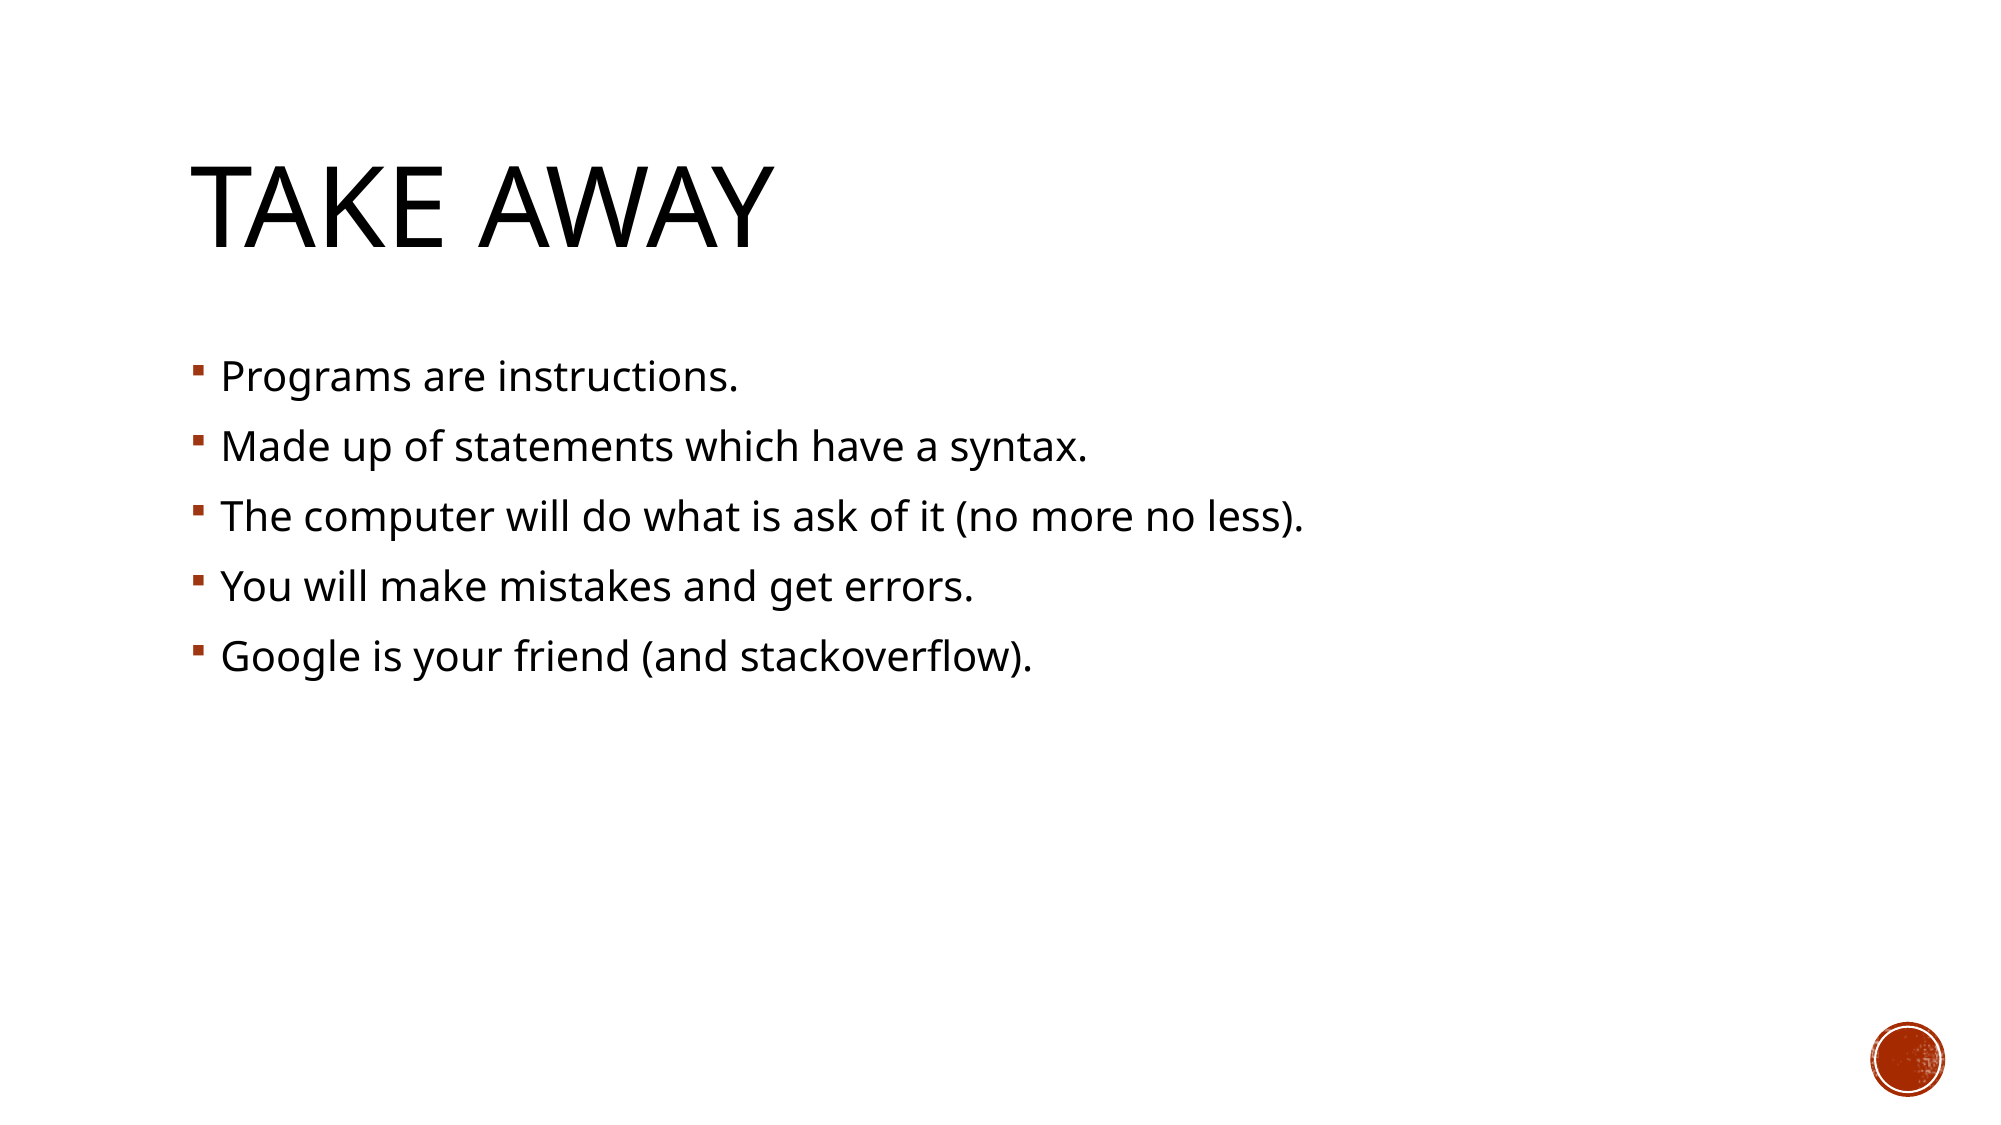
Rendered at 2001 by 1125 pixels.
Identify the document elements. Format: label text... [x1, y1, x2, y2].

title Take away [175, 79, 1826, 344]
list Programs are instructions. Made up of statements which have a syntax. The computer will do what is ask of it (no more no less). You will make mistakes and get errors. Google is your friend (and stackoverflow). [175, 348, 1826, 1013]
